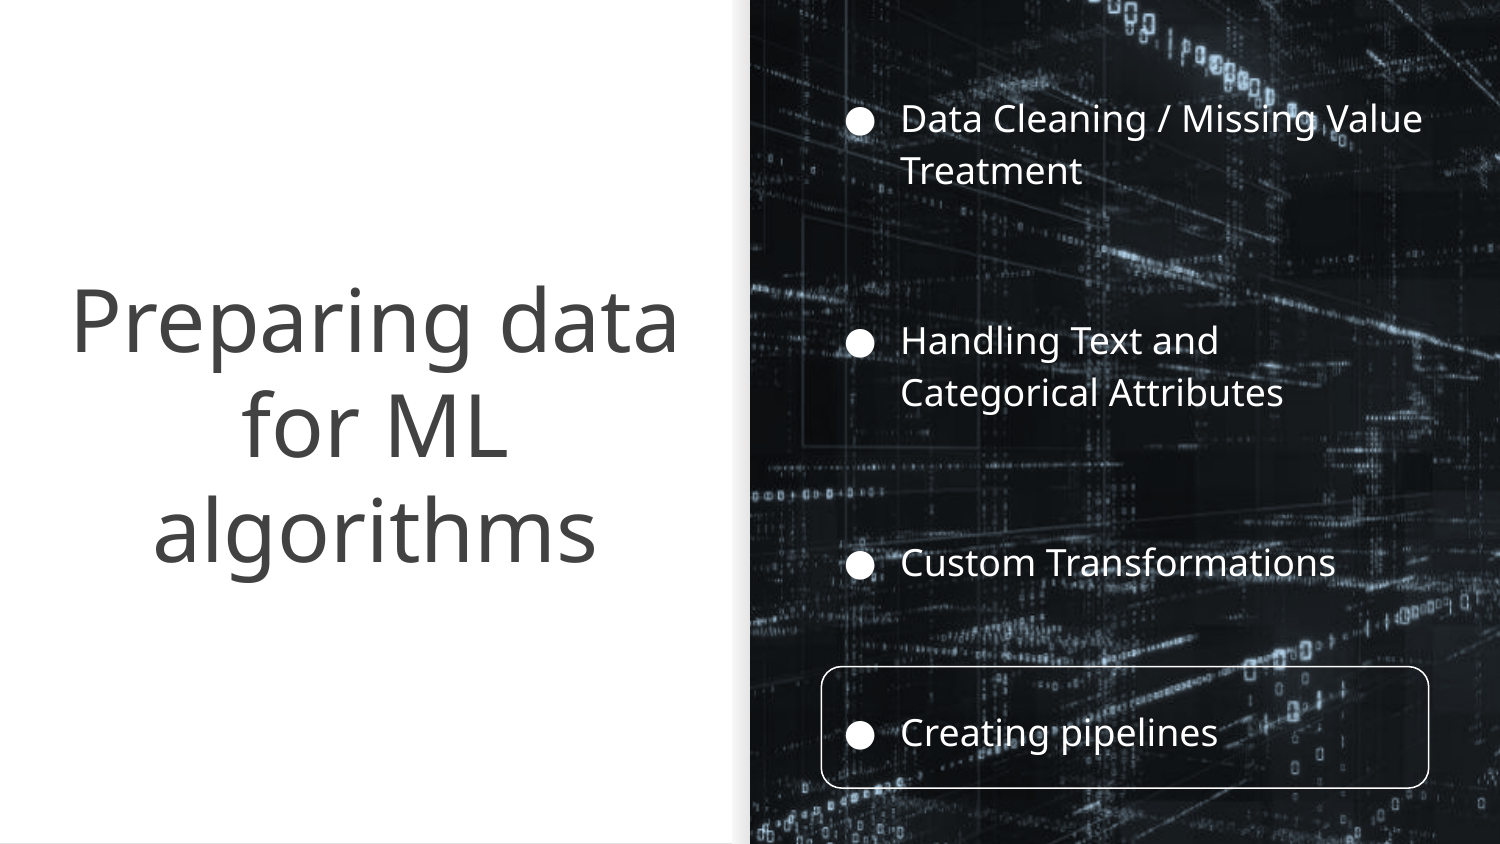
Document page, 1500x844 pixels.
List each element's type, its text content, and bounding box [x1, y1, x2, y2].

title Preparing data for ML algorithms [43, 202, 708, 595]
text_box [821, 666, 1429, 789]
list Data Cleaning / Missing Value Treatment Handling Text and Categorical Attributes Custom Transformations Creating pipelines [810, 58, 1440, 784]
